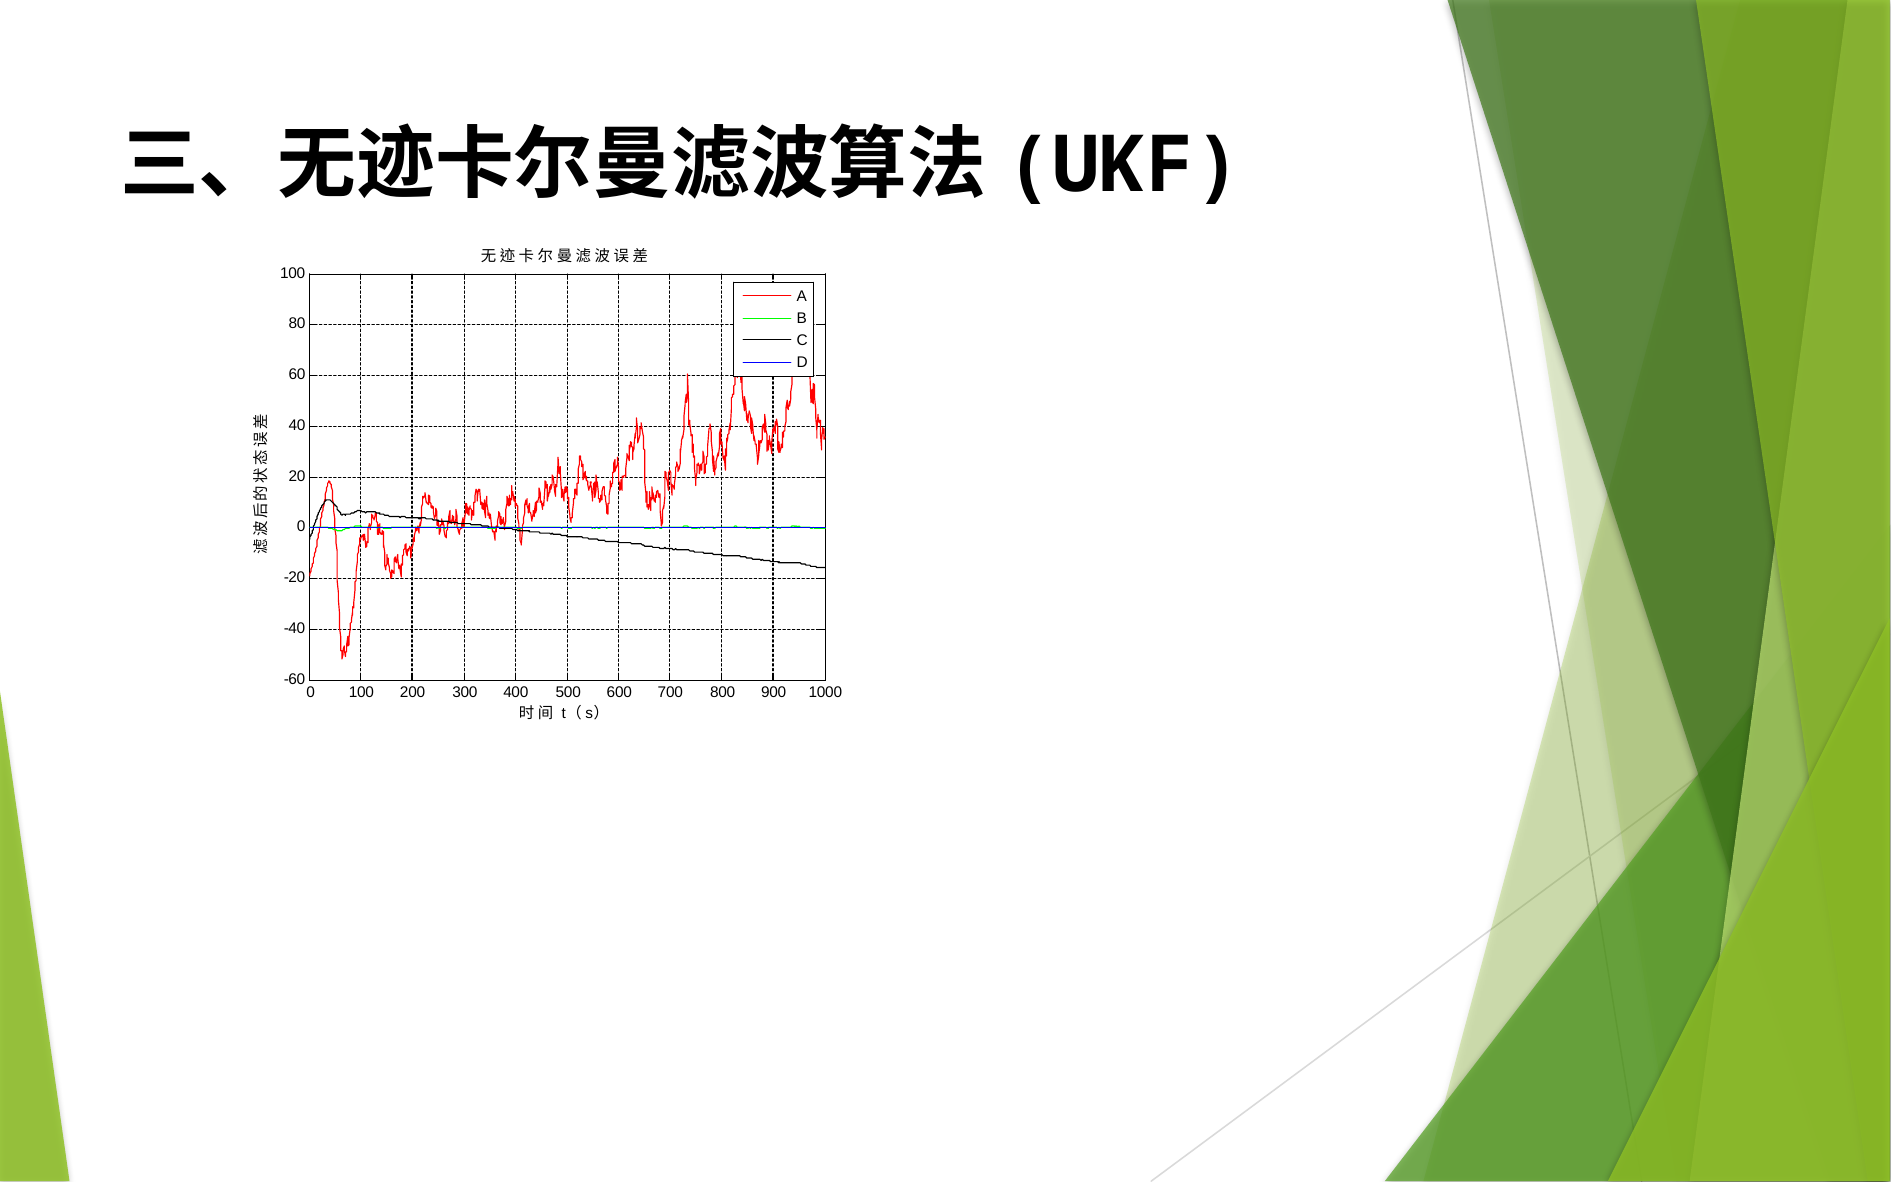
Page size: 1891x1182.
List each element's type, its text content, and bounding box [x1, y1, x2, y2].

title 三、无迹卡尔曼滤波算法(UKF) [105, 105, 1438, 333]
picture [222, 235, 889, 736]
